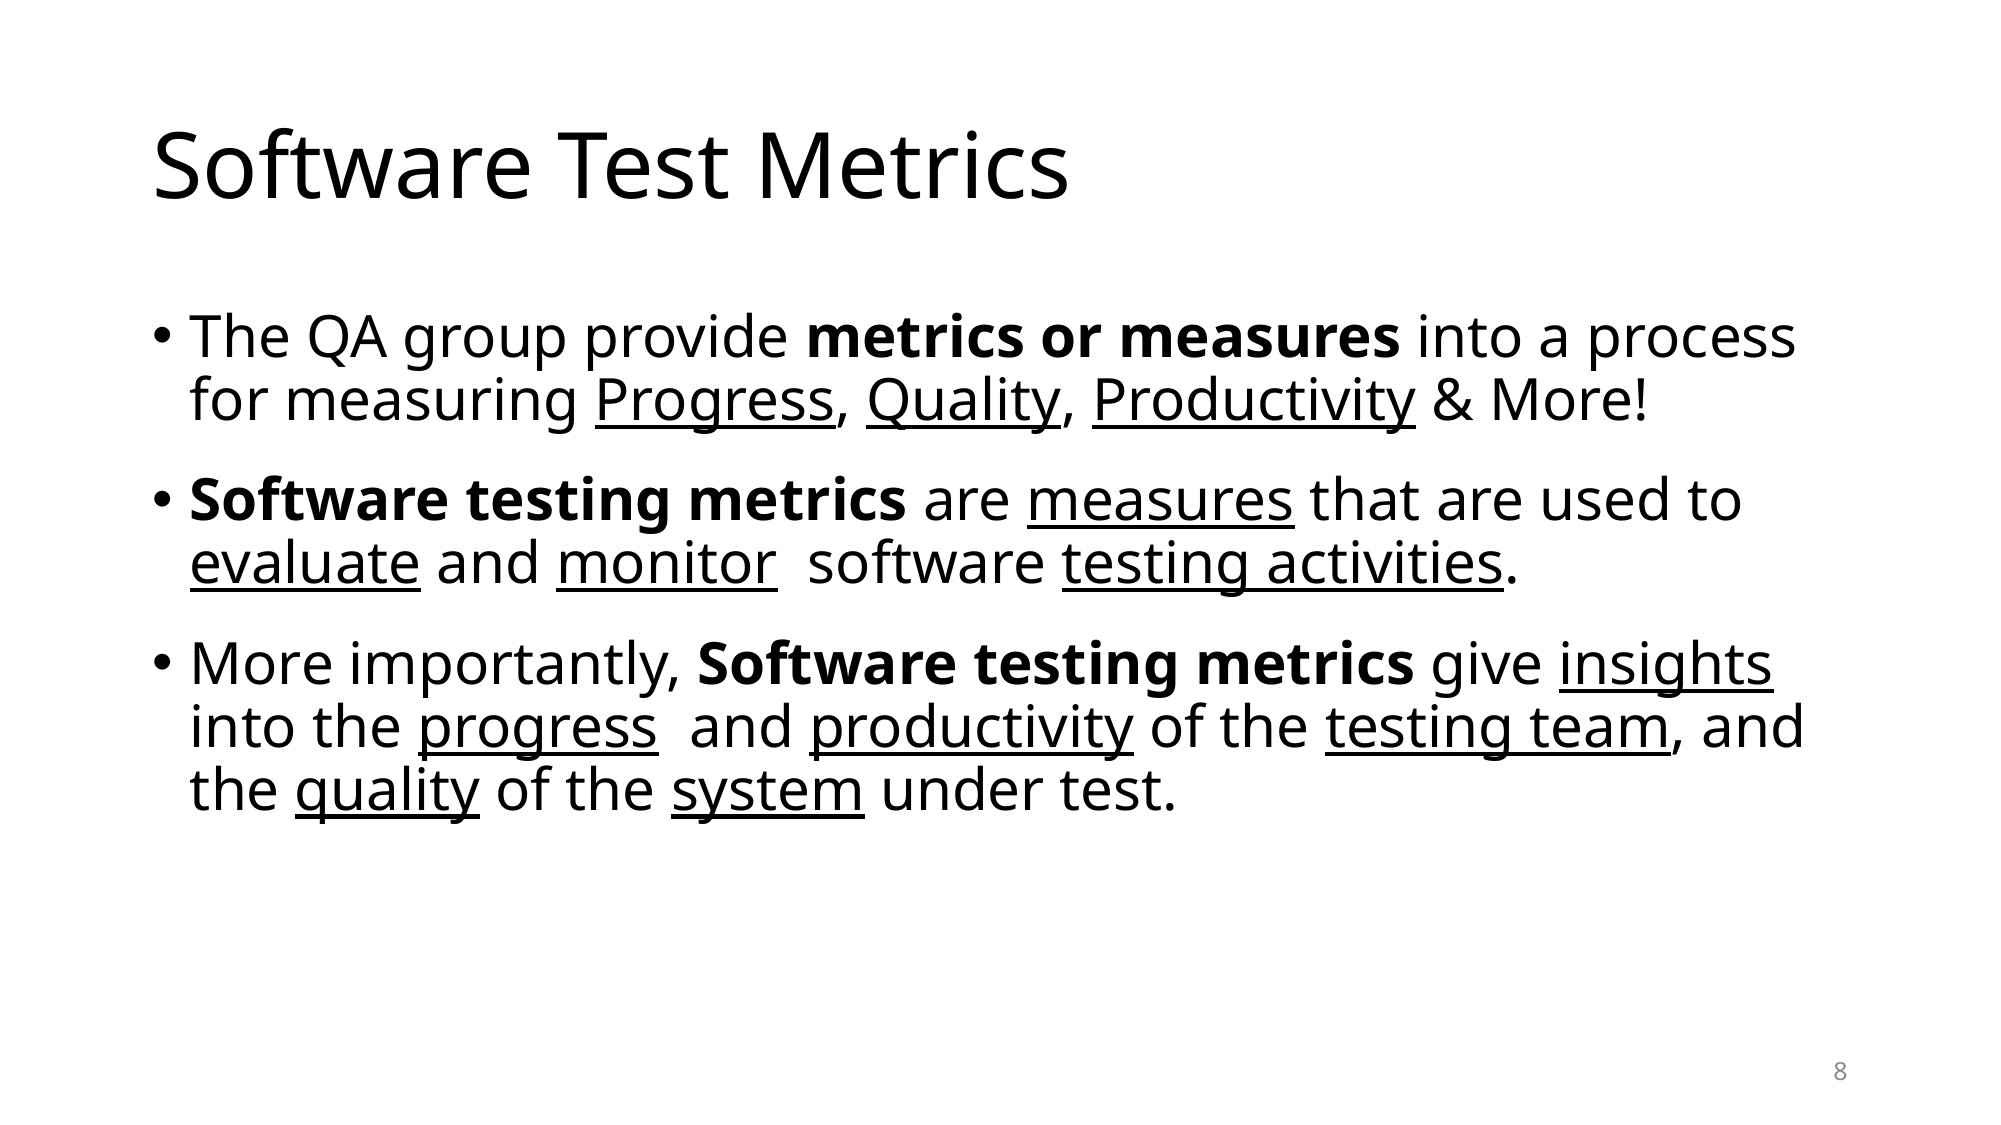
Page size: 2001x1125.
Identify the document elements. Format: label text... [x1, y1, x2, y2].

title Software Test Metrics [137, 59, 1863, 278]
list The QA group provide metrics or measures into a process for measuring Progress, Quality, Productivity & More! Software testing metrics are measures that are used to evaluate and monitor software testing activities. More importantly, Software testing metrics give insights into the progress and productivity of the testing team, and the quality of the system under test. [137, 299, 1863, 1014]
slide_number 8 [1412, 1042, 1863, 1103]
